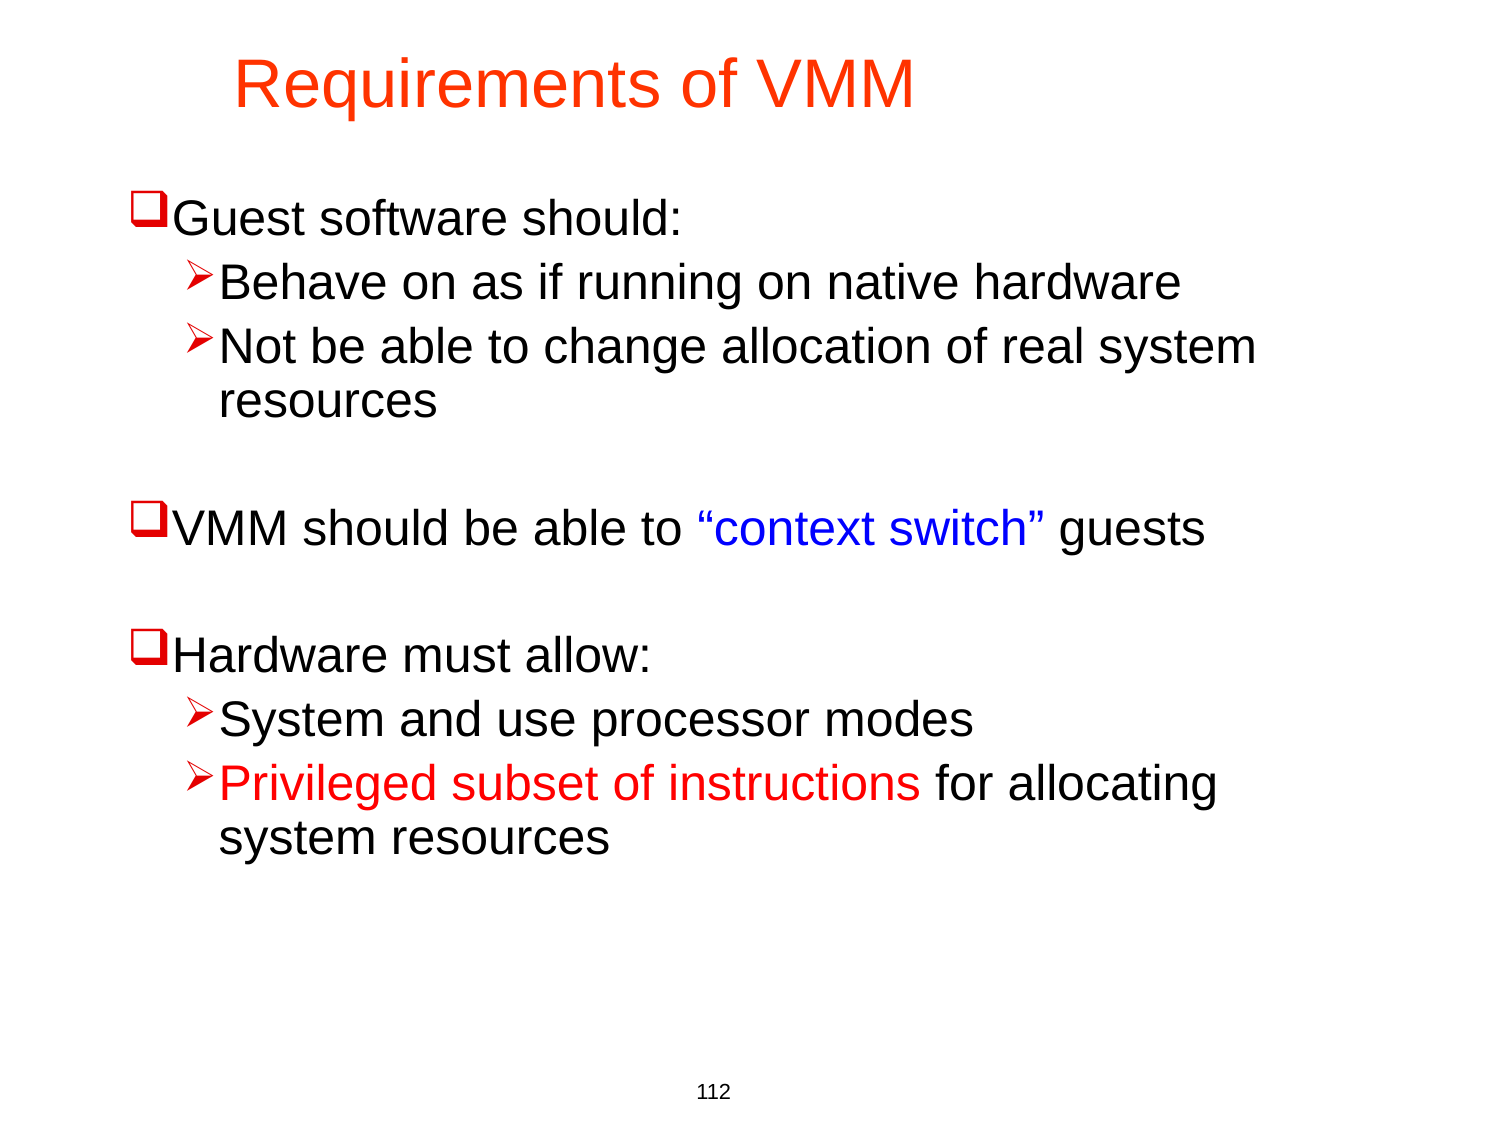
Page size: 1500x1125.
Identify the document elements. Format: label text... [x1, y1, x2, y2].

list Guest software should: Behave on as if running on native hardware Not be able to change allocation of real system resources VMM should be able to “context switch” guests Hardware must allow: System and use processor modes Privileged subset of instructions for allocating system resources [112, 184, 1388, 1024]
title Requirements of VMM [218, 0, 1459, 161]
